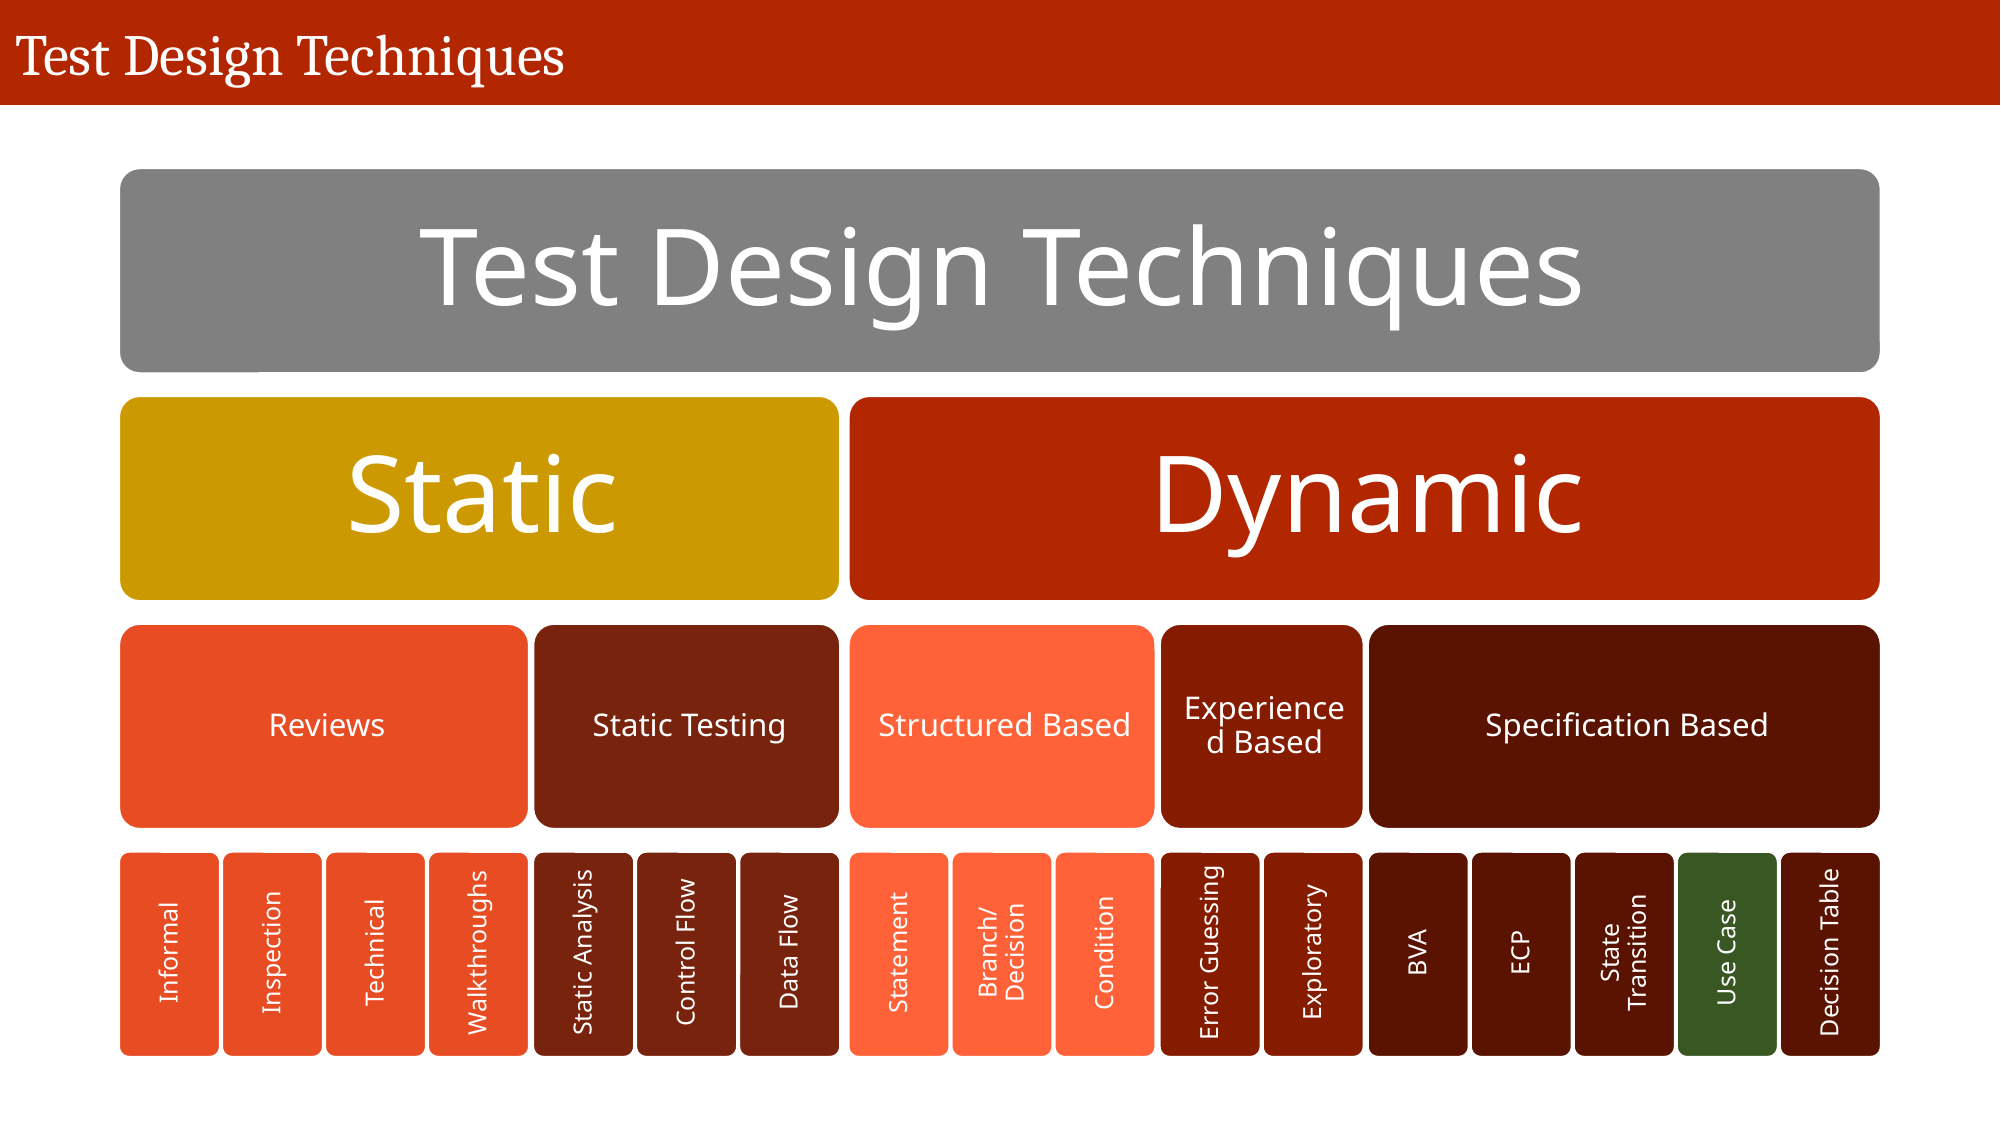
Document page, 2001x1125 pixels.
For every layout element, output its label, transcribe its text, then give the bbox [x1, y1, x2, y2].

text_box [118, 167, 1882, 1057]
title Test Design Techniques [0, 0, 2000, 105]
